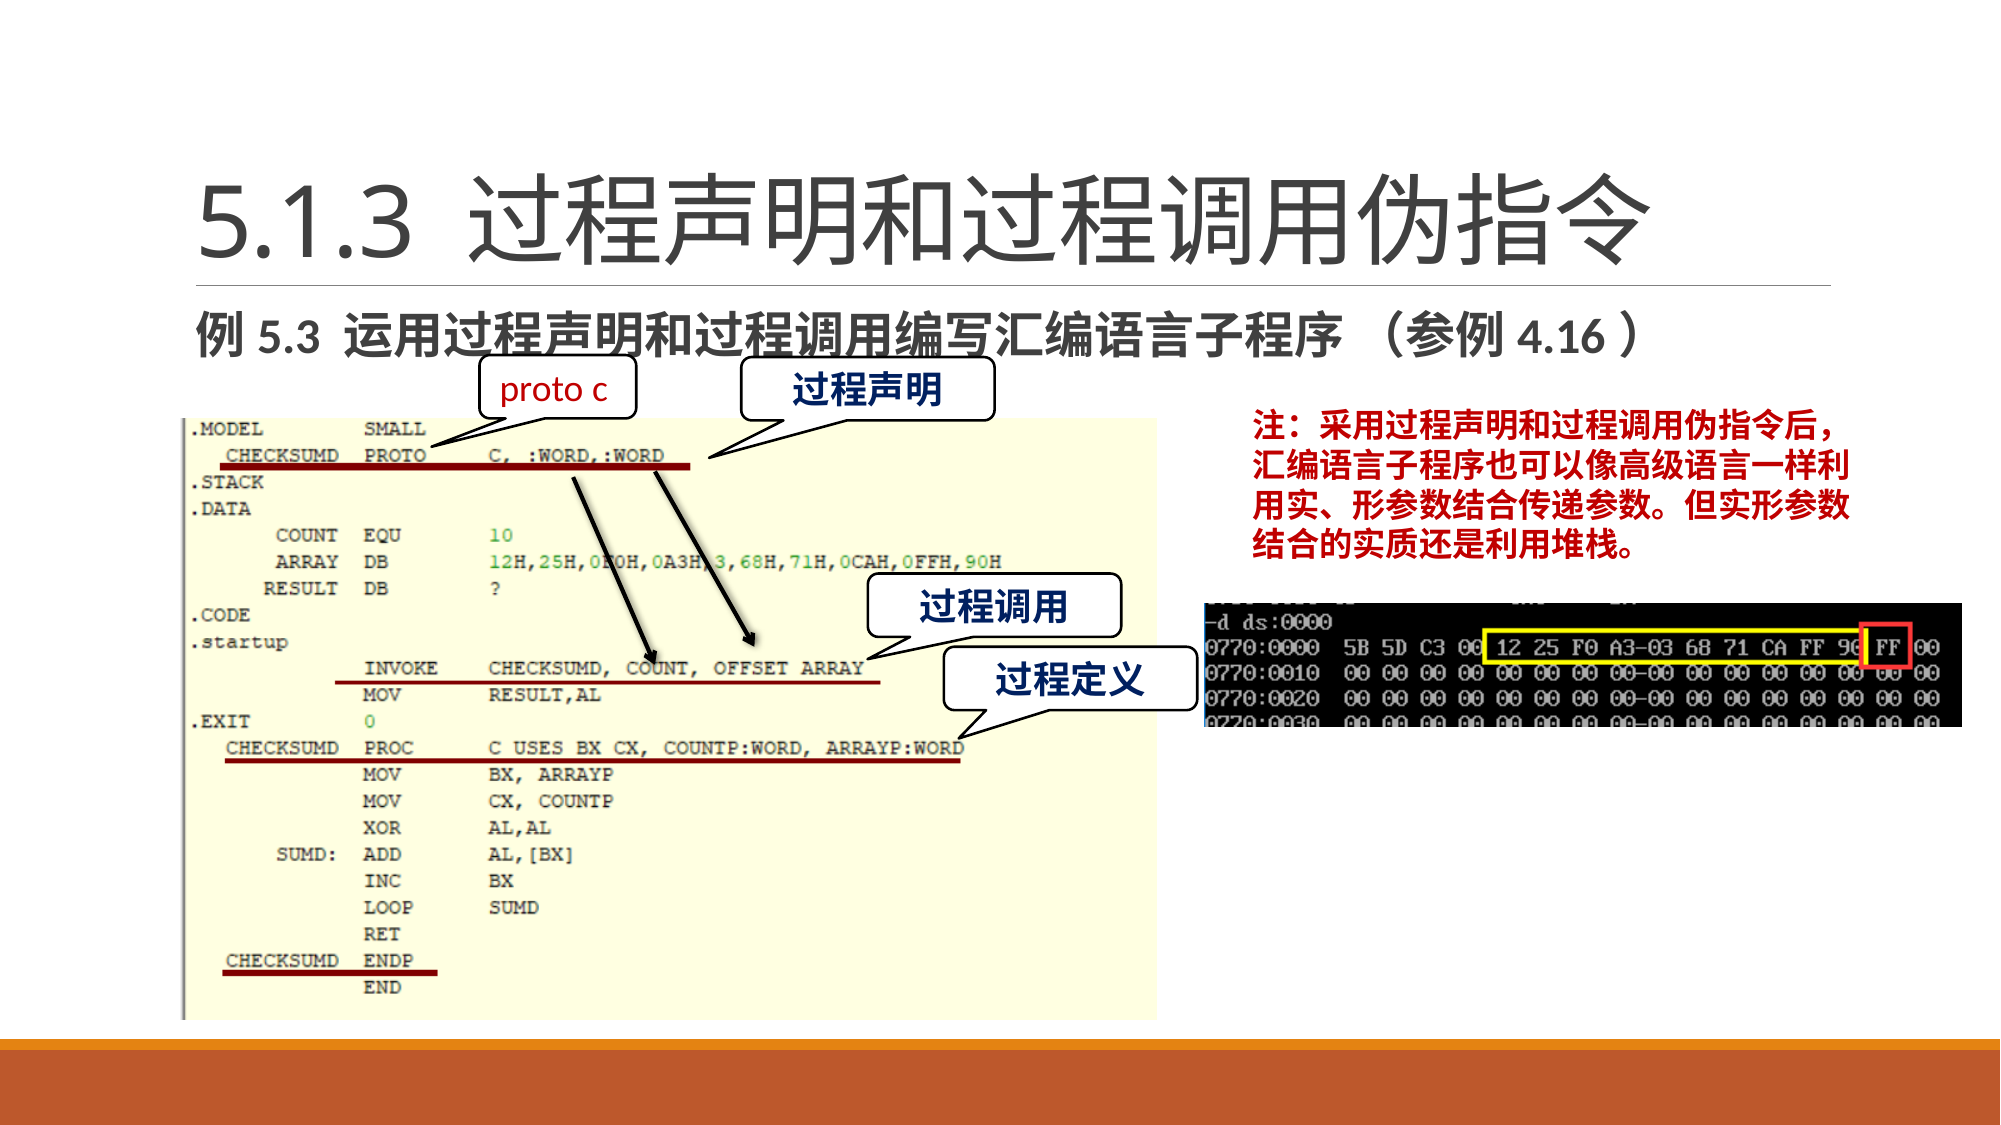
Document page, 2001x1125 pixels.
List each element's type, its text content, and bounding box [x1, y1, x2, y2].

text_box 过程定义 [1164, 645, 1199, 712]
text_box 注：采用过程声明和过程调用伪指令后，汇编语言子程序也可以像高级语言一样利用实、形参数结合传递参数。但实形参数结合的实质还是利用堆栈。 [1238, 396, 1890, 571]
title 5.1.3 过程声明和过程调用伪指令 [180, 47, 1830, 285]
text_box 过程声明 [739, 355, 996, 414]
text_box proto c [478, 353, 638, 414]
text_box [572, 476, 656, 666]
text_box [654, 470, 755, 648]
picture [179, 417, 1157, 1021]
list 例5.3 运用过程声明和过程调用编写汇编语言子程序 （参例4.16） [180, 302, 1830, 379]
picture [1204, 602, 1963, 727]
